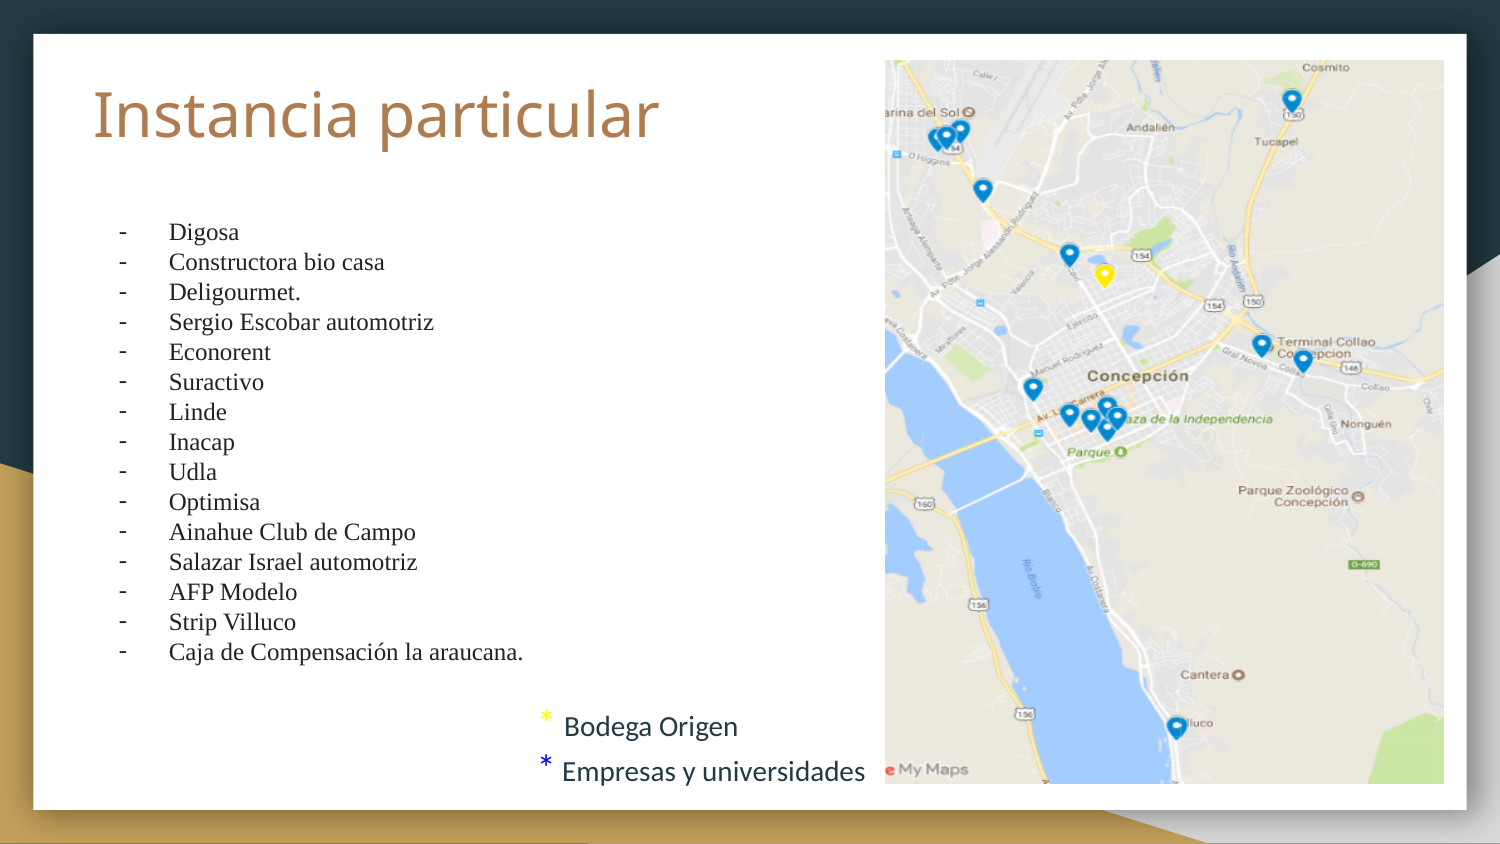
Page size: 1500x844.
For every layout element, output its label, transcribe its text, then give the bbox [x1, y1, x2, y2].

list * Bodega Origen * Empresas y universidades [521, 683, 933, 805]
title Instancia particular [78, 60, 695, 161]
text_box Digosa Constructora bio casa Deligourmet. Sergio Escobar automotriz Econorent Suractivo Linde Inacap Udla Optimisa Ainahue Club de Campo Salazar Israel automotriz AFP Modelo Strip Villuco Caja de Compensación la araucana. [78, 200, 543, 672]
picture [884, 60, 1444, 784]
